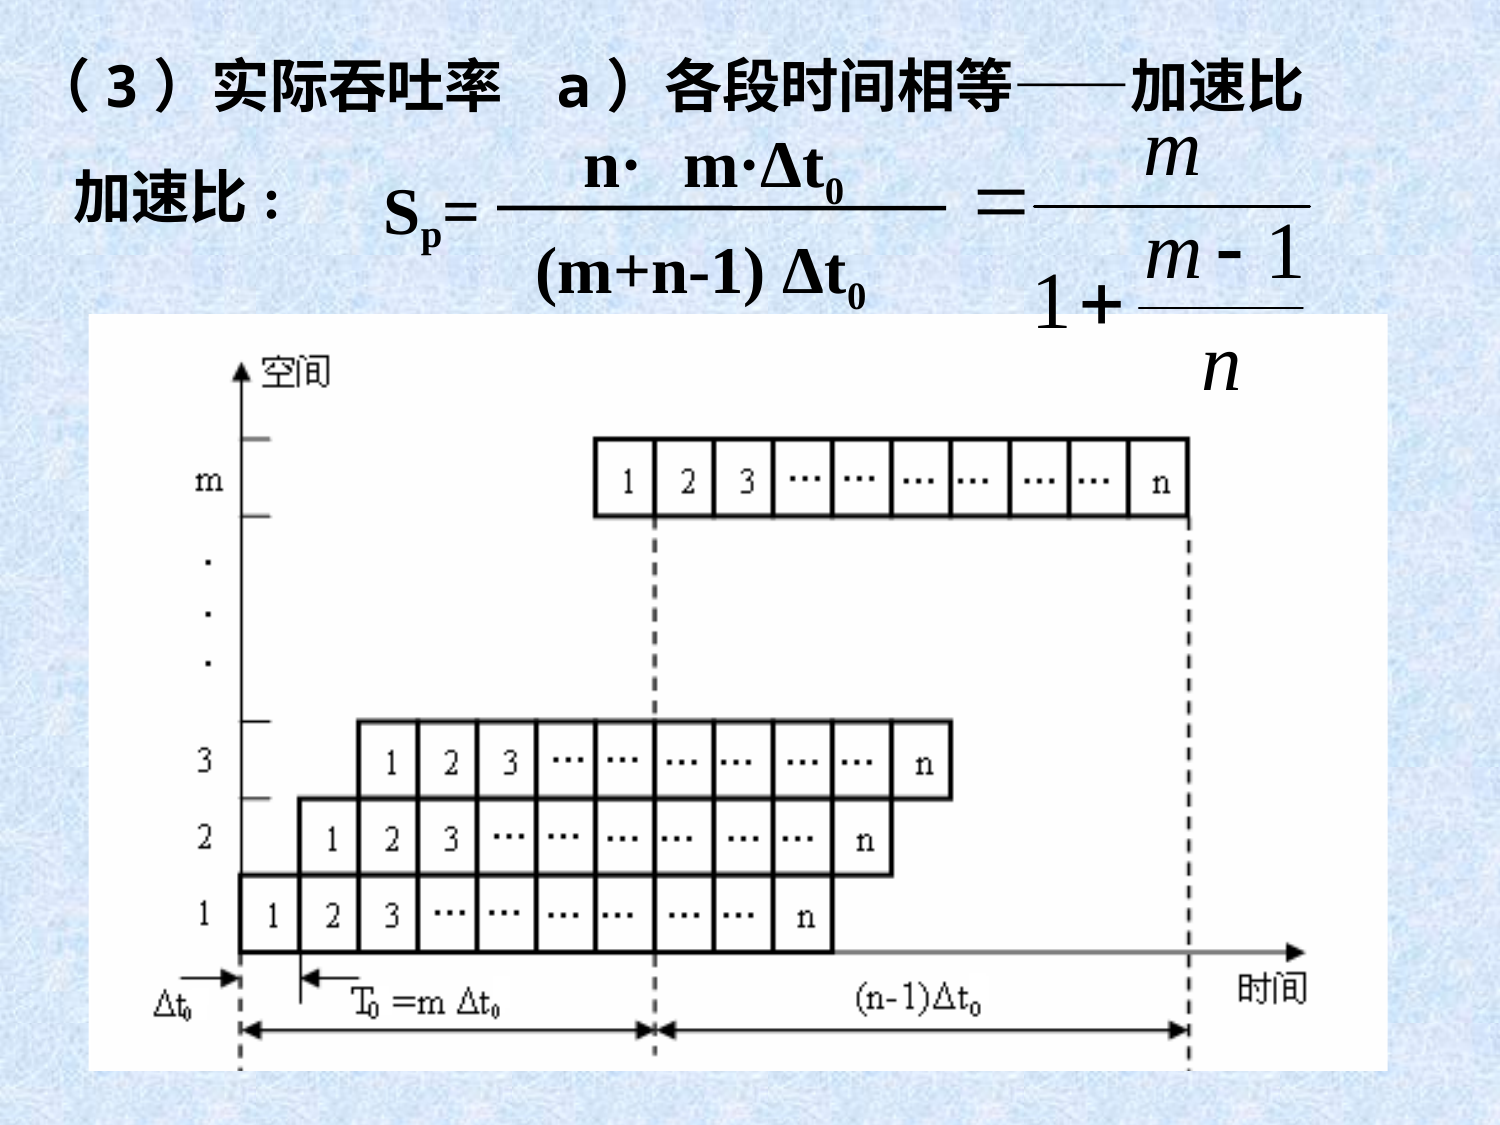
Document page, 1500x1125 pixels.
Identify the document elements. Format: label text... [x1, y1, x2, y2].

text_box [367, 160, 946, 256]
text_box n· [569, 112, 658, 160]
text_box m·Δt0 [658, 113, 892, 160]
text_box 加速比: [58, 152, 311, 238]
text_box (m+n-1) Δt0 [520, 219, 957, 314]
picture [0, 0, 1500, 1125]
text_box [957, 98, 1329, 409]
text_box （3）实际吞吐率 a）各段时间相等——加速比 [17, 18, 1459, 149]
